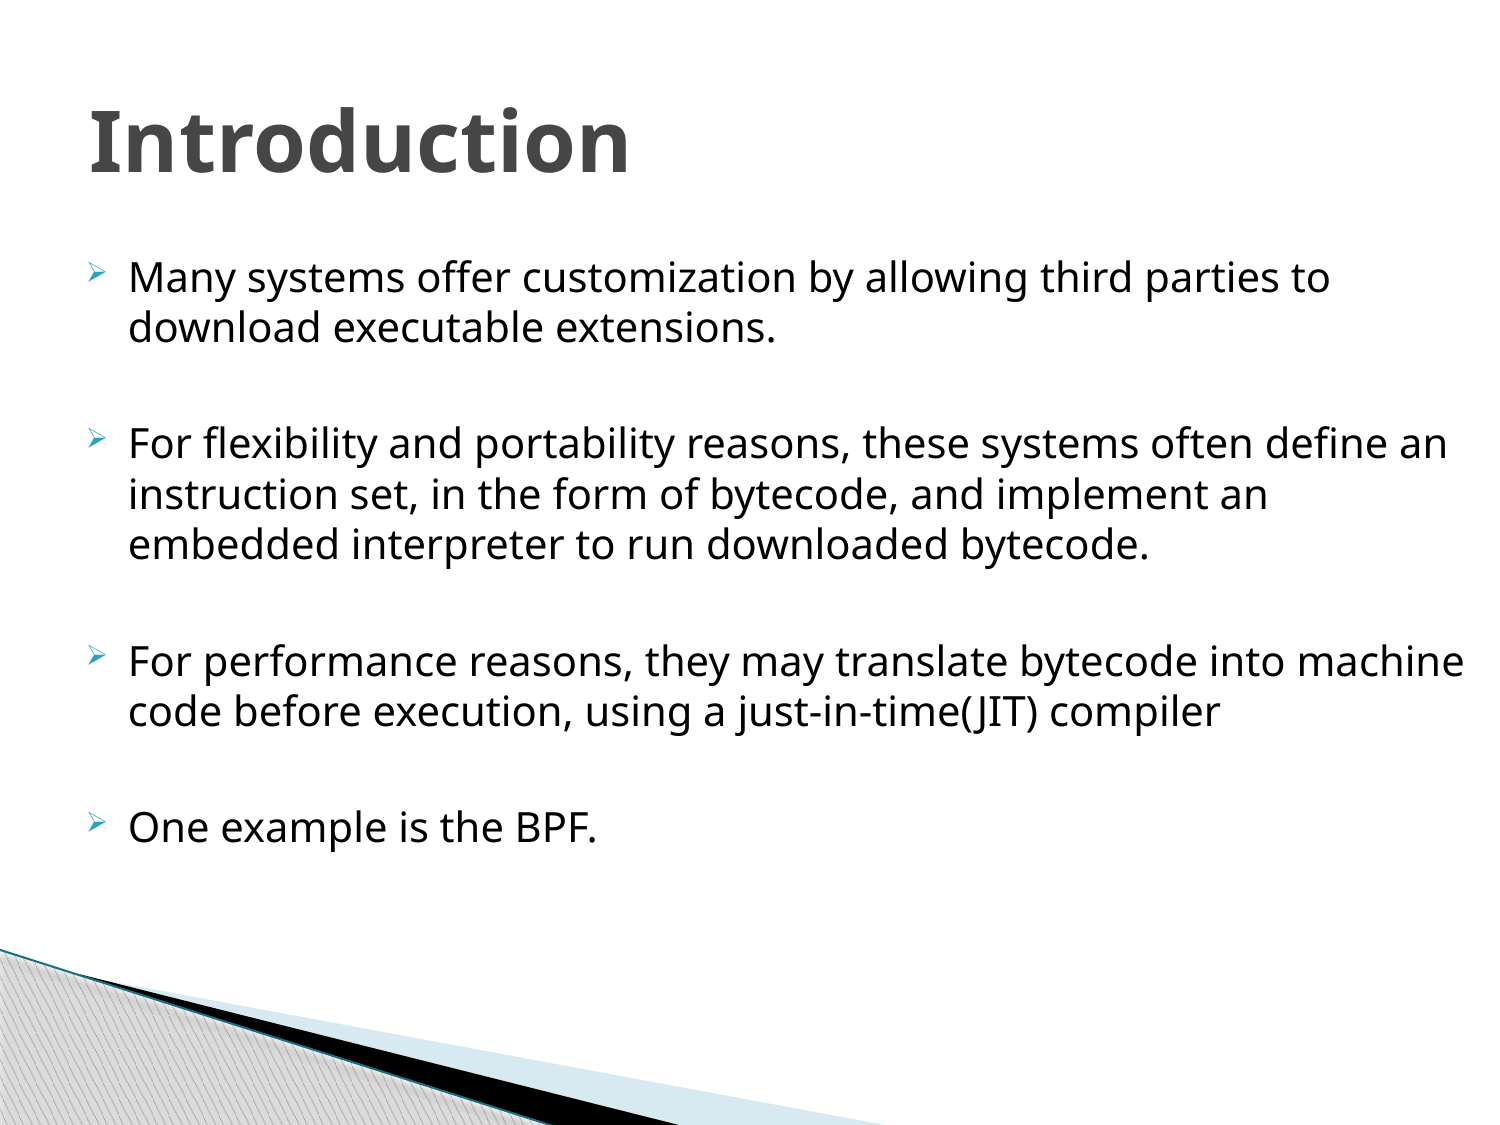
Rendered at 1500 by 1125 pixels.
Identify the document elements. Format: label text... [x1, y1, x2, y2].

list Many systems offer customization by allowing third parties to download executable extensions. For flexibility and portability reasons, these systems often define an instruction set, in the form of bytecode, and implement an embedded interpreter to run downloaded bytecode. For performance reasons, they may translate bytecode into machine code before execution, using a just-in-time(JIT) compiler One example is the BPF. [53, 243, 1500, 986]
title Introduction [75, 45, 1425, 233]
